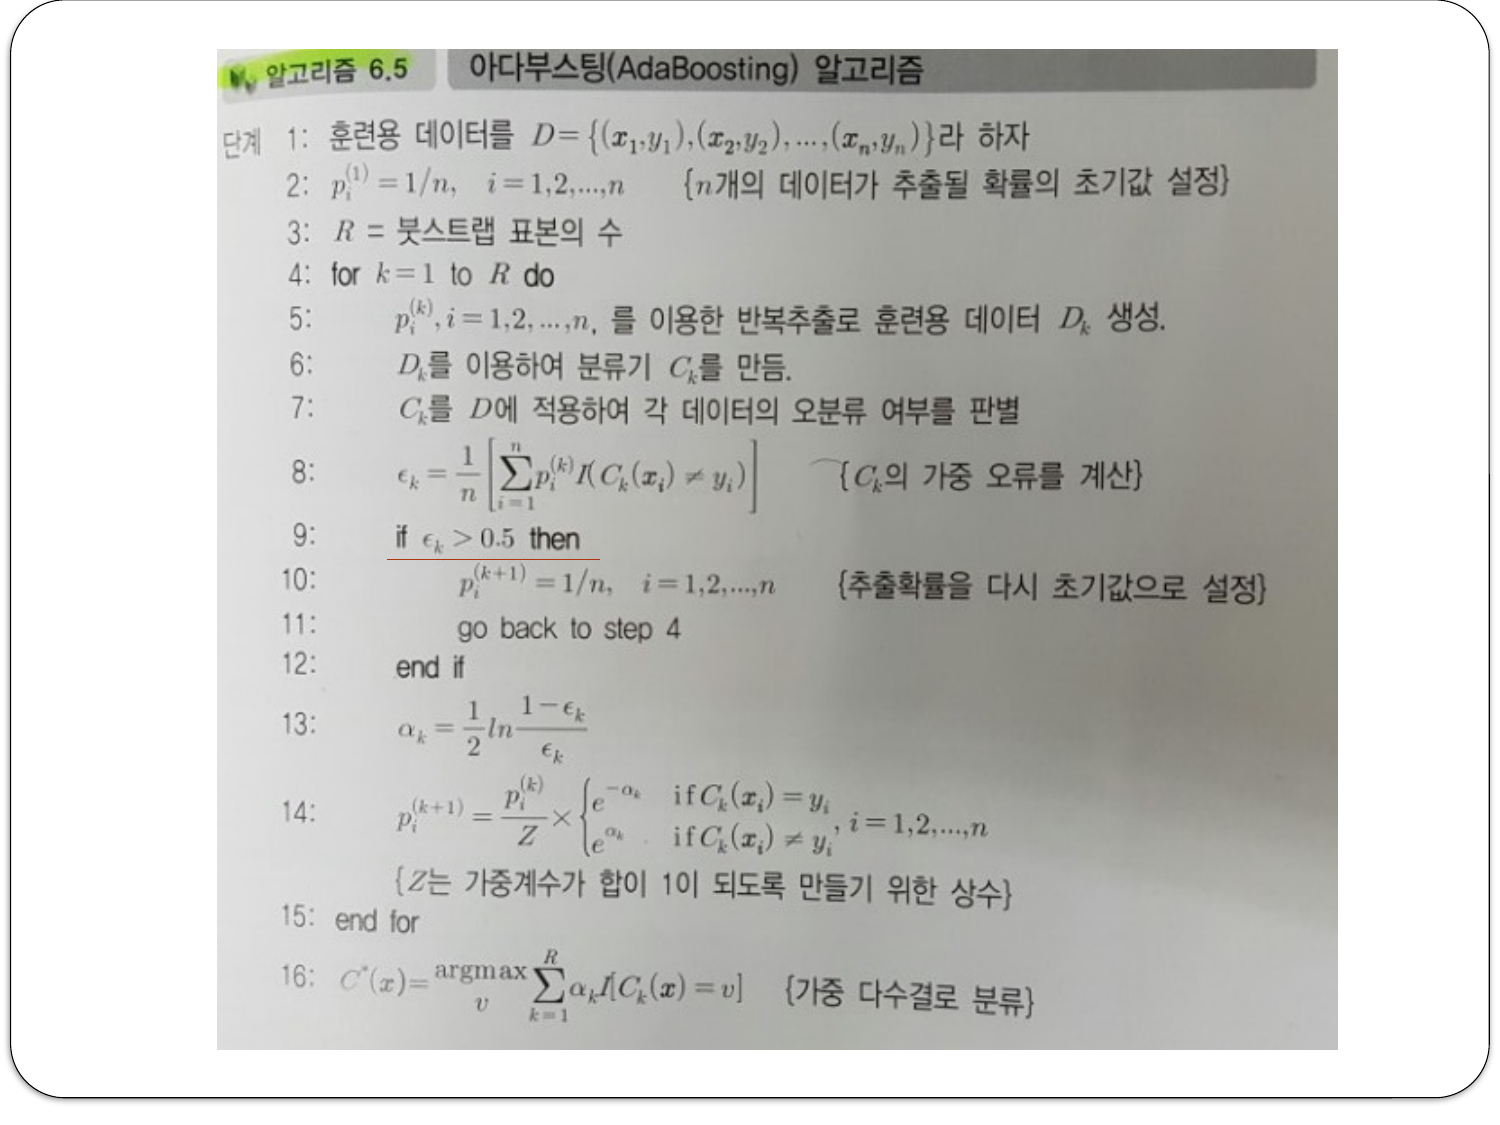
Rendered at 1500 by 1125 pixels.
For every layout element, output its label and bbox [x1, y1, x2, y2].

picture [217, 49, 1338, 1050]
